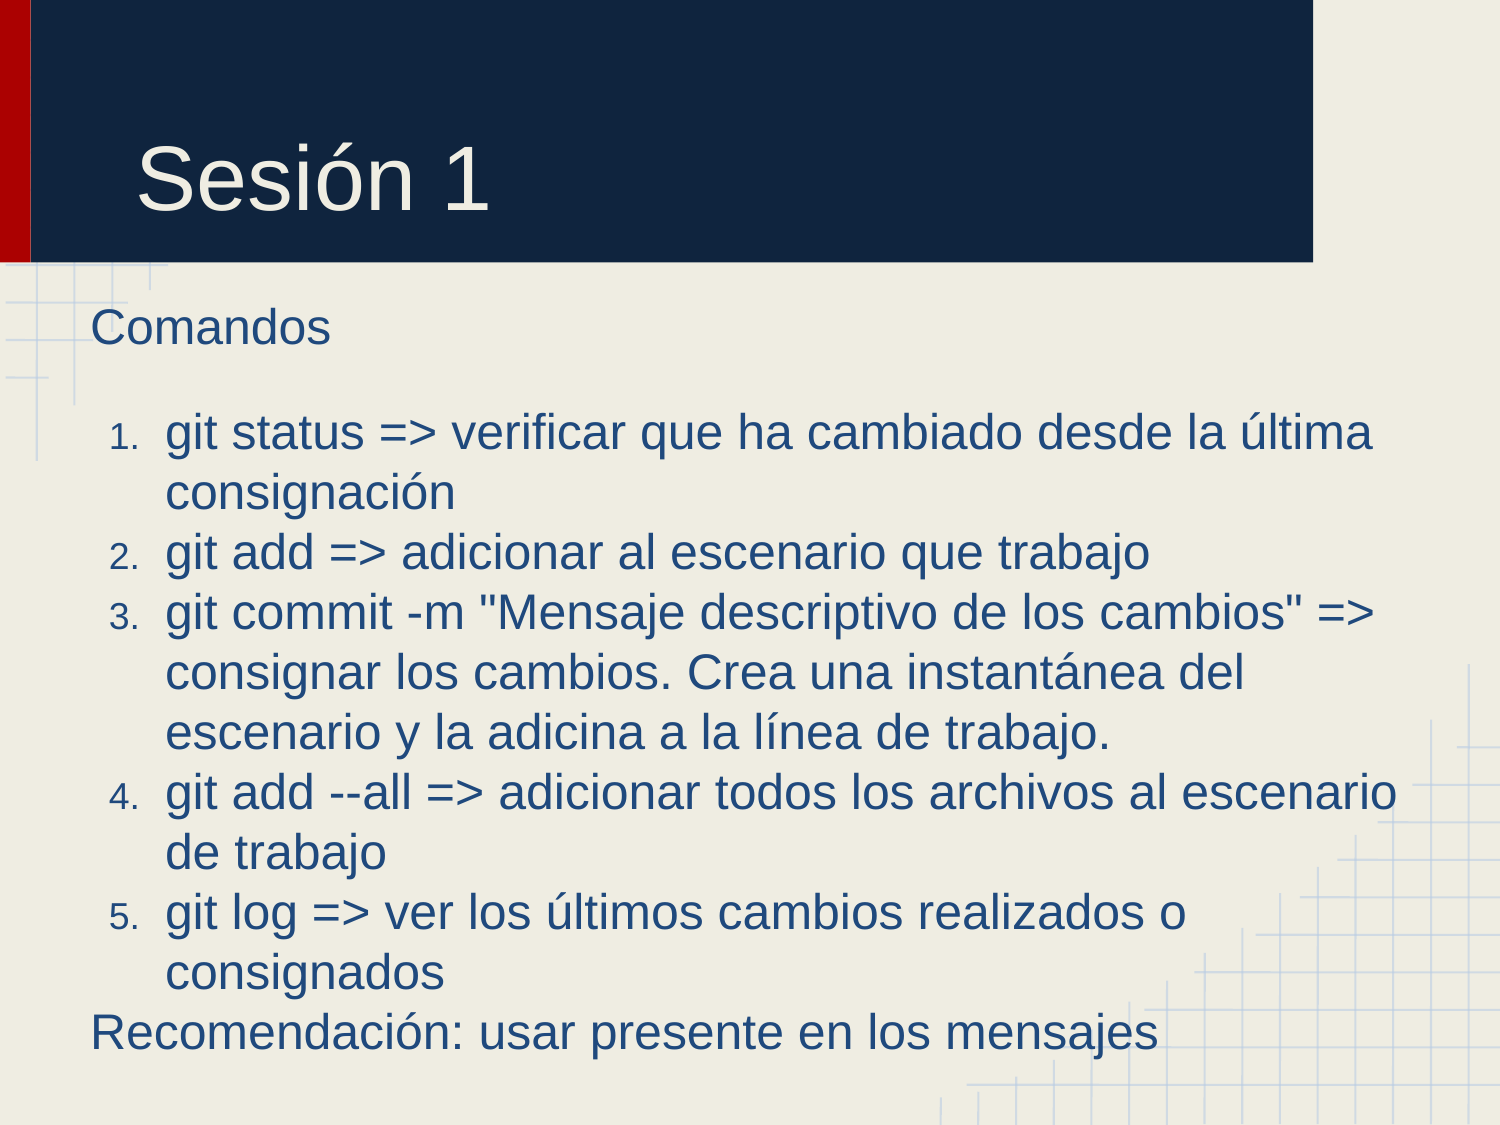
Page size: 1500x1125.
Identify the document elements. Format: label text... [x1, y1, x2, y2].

title Sesión 1 [75, 22, 1276, 244]
list Comandos git status => verificar que ha cambiado desde la última consignación git add => adicionar al escenario que trabajo git commit -m "Mensaje descriptivo de los cambios" => consignar los cambios. Crea una instantánea del escenario y la adicina a la línea de trabajo. git add --all => adicionar todos los archivos al escenario de trabajo git log => ver los últimos cambios realizados o consignados Recomendación: usar presente en los mensajes [75, 279, 1425, 1074]
